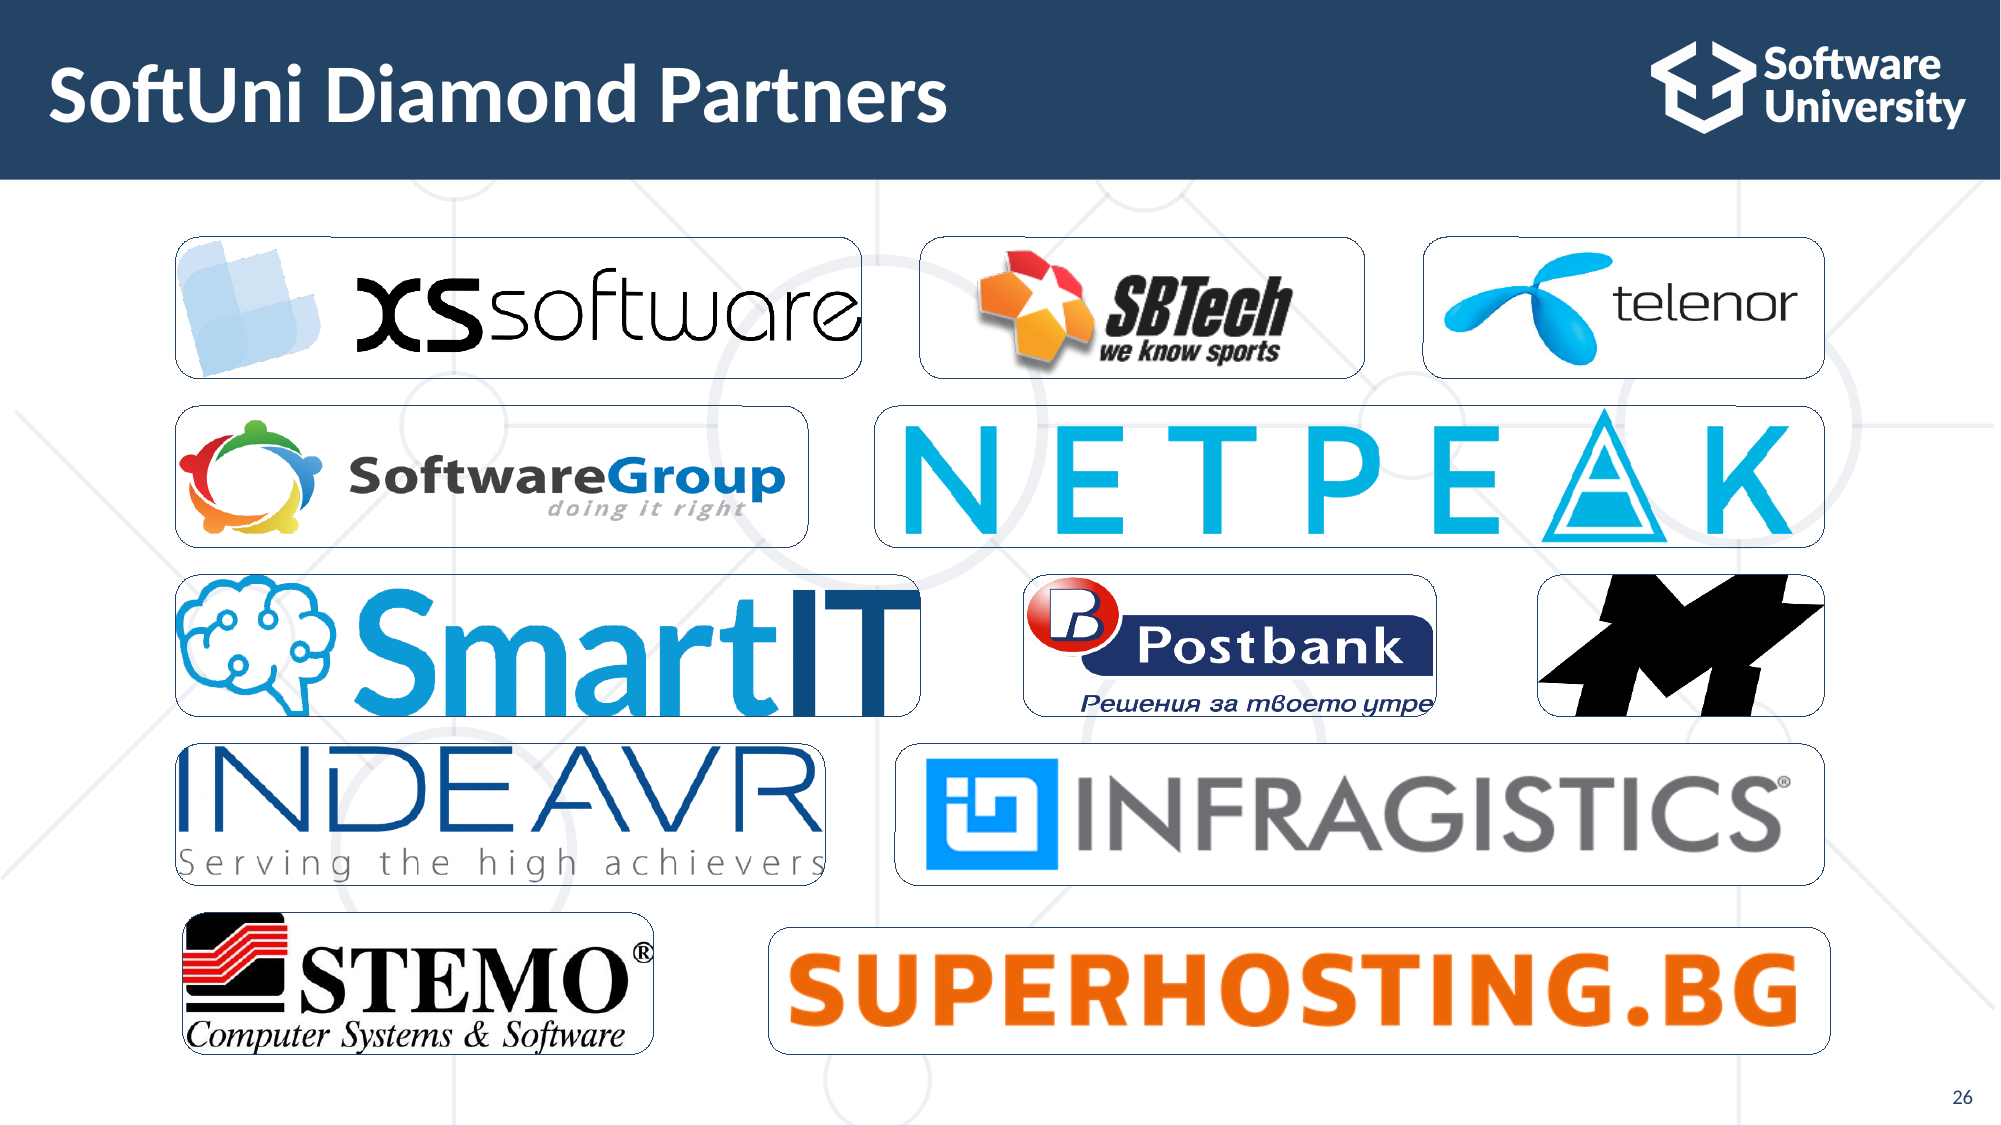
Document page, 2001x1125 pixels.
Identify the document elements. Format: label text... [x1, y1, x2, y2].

picture [1022, 574, 1437, 717]
picture [175, 405, 809, 548]
picture [1651, 41, 1966, 134]
picture [894, 743, 1825, 886]
picture [175, 236, 862, 379]
picture [874, 405, 1825, 548]
picture [1422, 236, 1825, 379]
picture [175, 631, 287, 717]
picture [295, 647, 305, 656]
picture [263, 574, 921, 717]
picture [234, 661, 243, 670]
picture [919, 236, 1366, 379]
title SoftUni Diamond Partners [31, 16, 1625, 162]
picture [182, 912, 655, 1055]
picture [175, 743, 826, 886]
slide_number 26 [1927, 1067, 1989, 1117]
picture [611, 706, 634, 717]
picture [517, 642, 545, 717]
picture [467, 642, 495, 717]
picture [175, 574, 250, 616]
picture [768, 927, 1831, 1055]
picture [264, 615, 273, 625]
picture [223, 615, 232, 625]
picture [1537, 574, 1825, 717]
picture [595, 678, 626, 702]
picture [184, 585, 329, 710]
